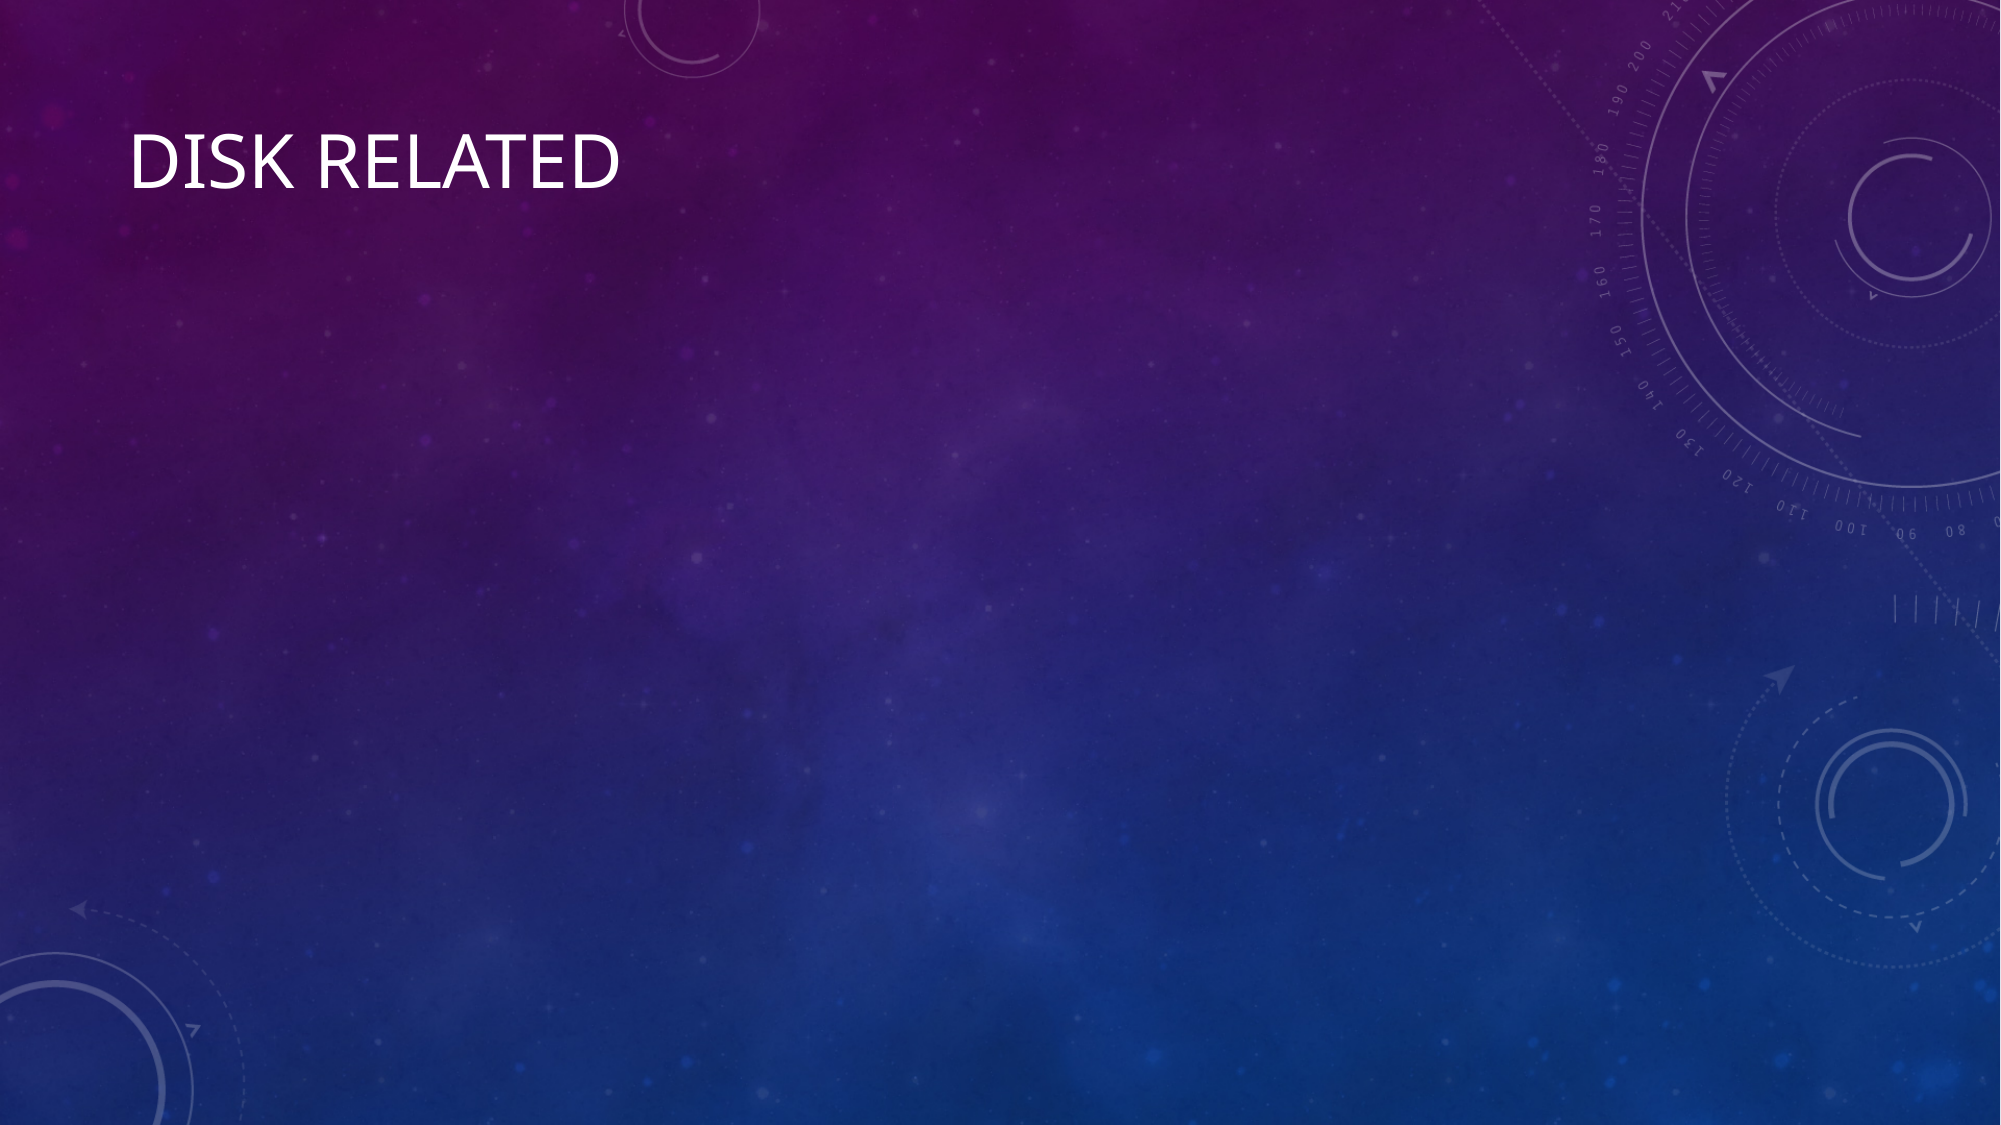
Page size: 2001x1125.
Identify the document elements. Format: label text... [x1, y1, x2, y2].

title DISK RELATED [112, 99, 1775, 218]
picture [0, 0, 2001, 1125]
